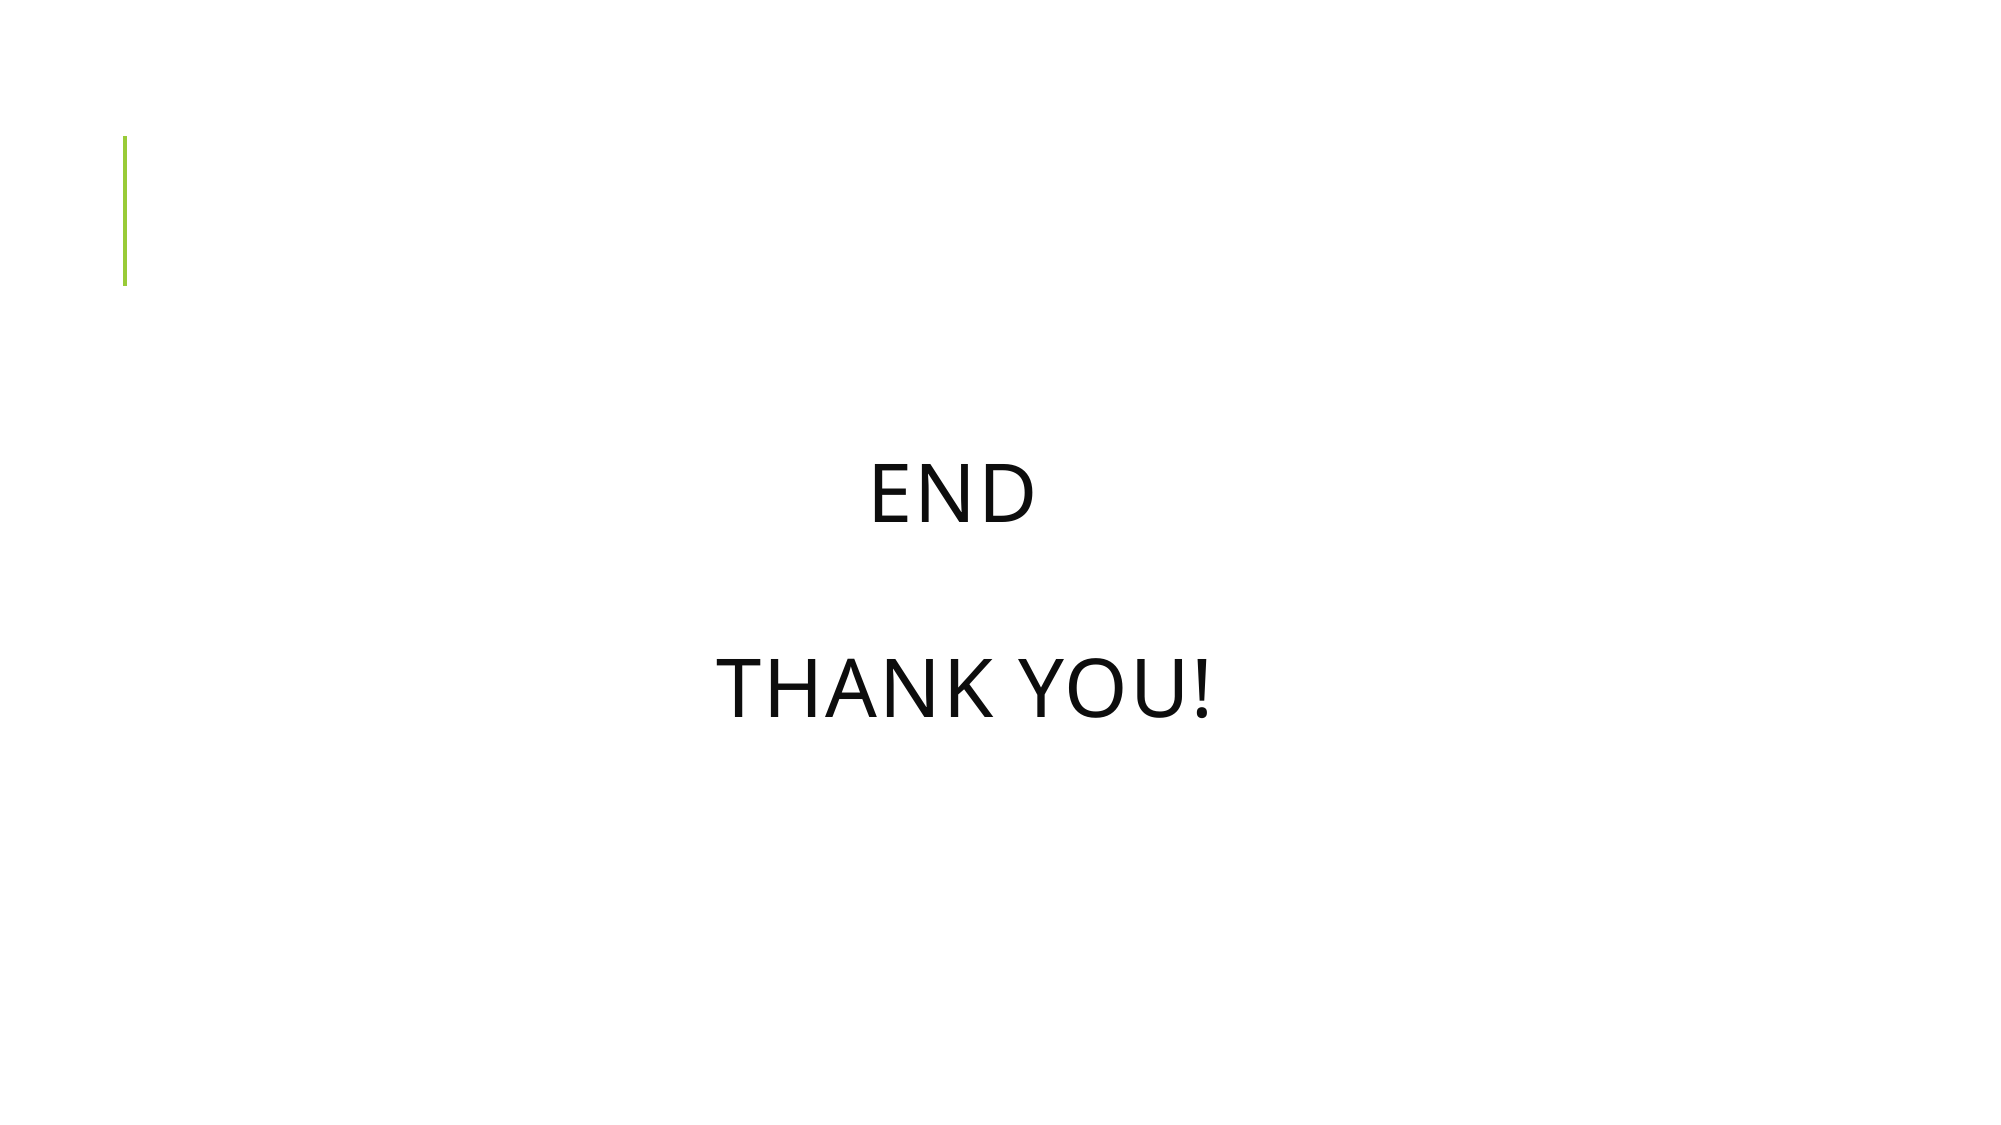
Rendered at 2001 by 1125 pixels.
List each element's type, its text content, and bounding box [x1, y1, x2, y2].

title End Thank you! [168, 333, 1763, 744]
